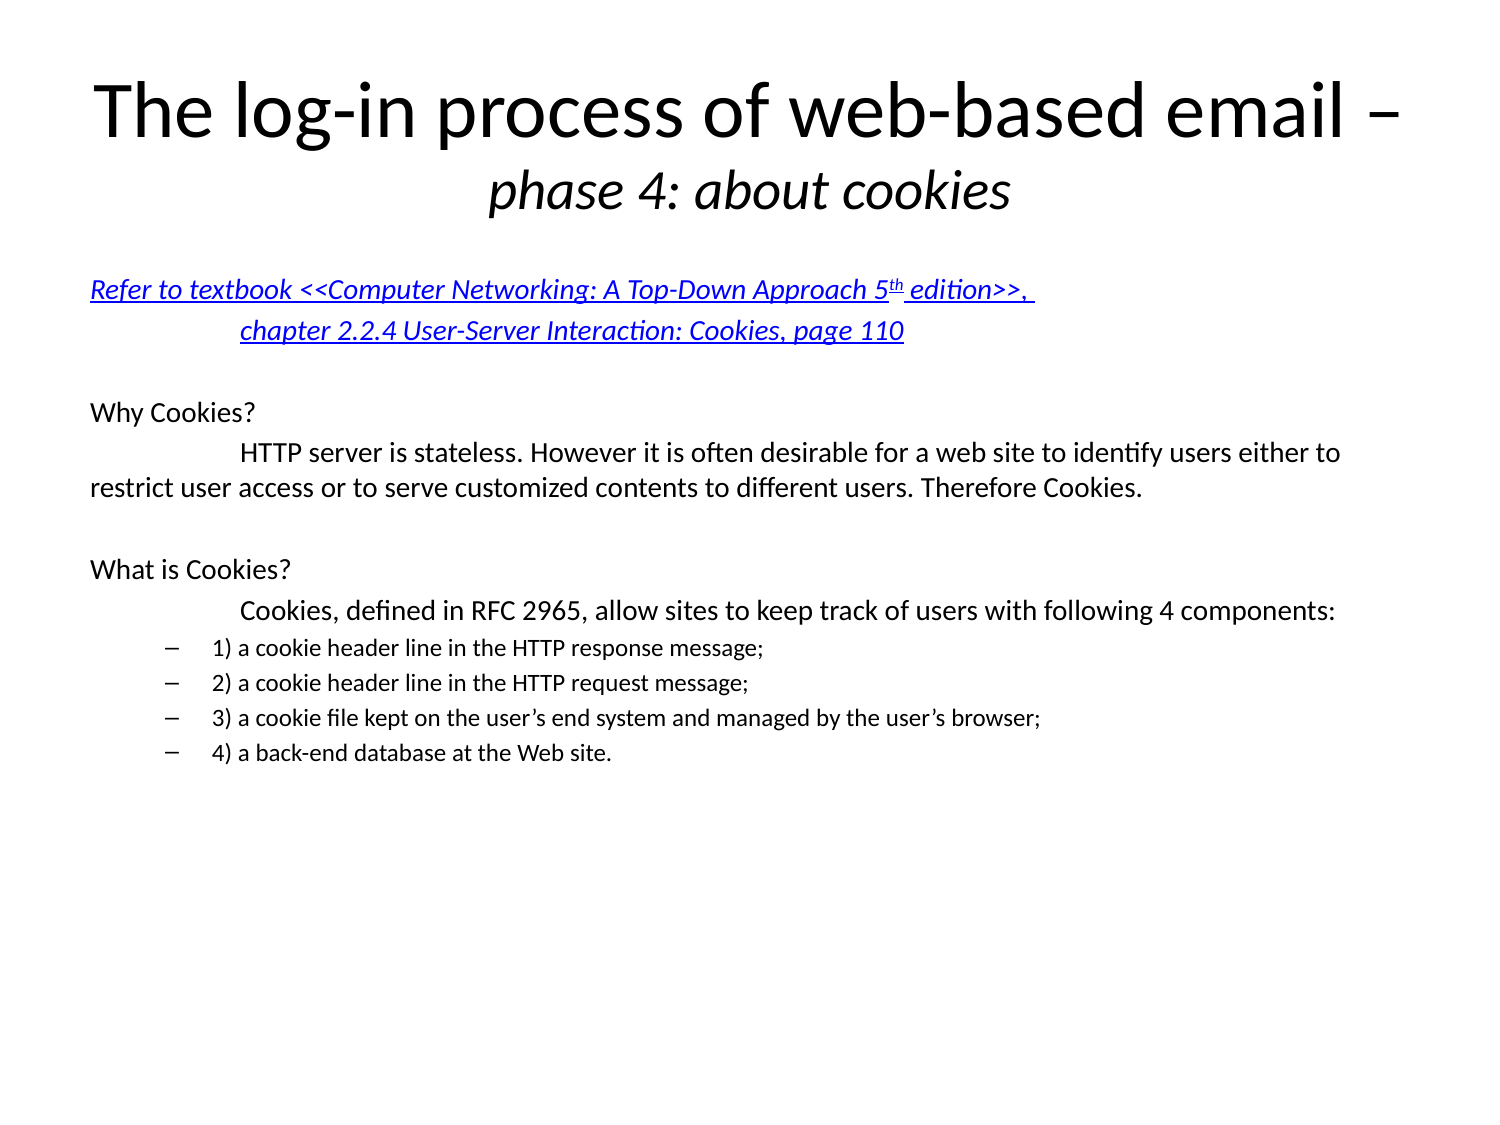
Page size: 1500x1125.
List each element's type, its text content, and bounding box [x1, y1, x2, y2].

list Refer to textbook <<Computer Networking: A Top-Down Approach 5th edition>>, chapter 2.2.4 User-Server Interaction: Cookies, page 110 Why Cookies? HTTP server is stateless. However it is often desirable for a web site to identify users either to restrict user access or to serve customized contents to different users. Therefore Cookies. What is Cookies? Cookies, defined in RFC 2965, allow sites to keep track of users with following 4 components: 1) a cookie header line in the HTTP response message; 2) a cookie header line in the HTTP request message; 3) a cookie file kept on the user’s end system and managed by the user’s browser; 4) a back-end database at the Web site. [75, 262, 1425, 1005]
title The log-in process of web-based email – phase 4: about cookies [75, 45, 1425, 233]
